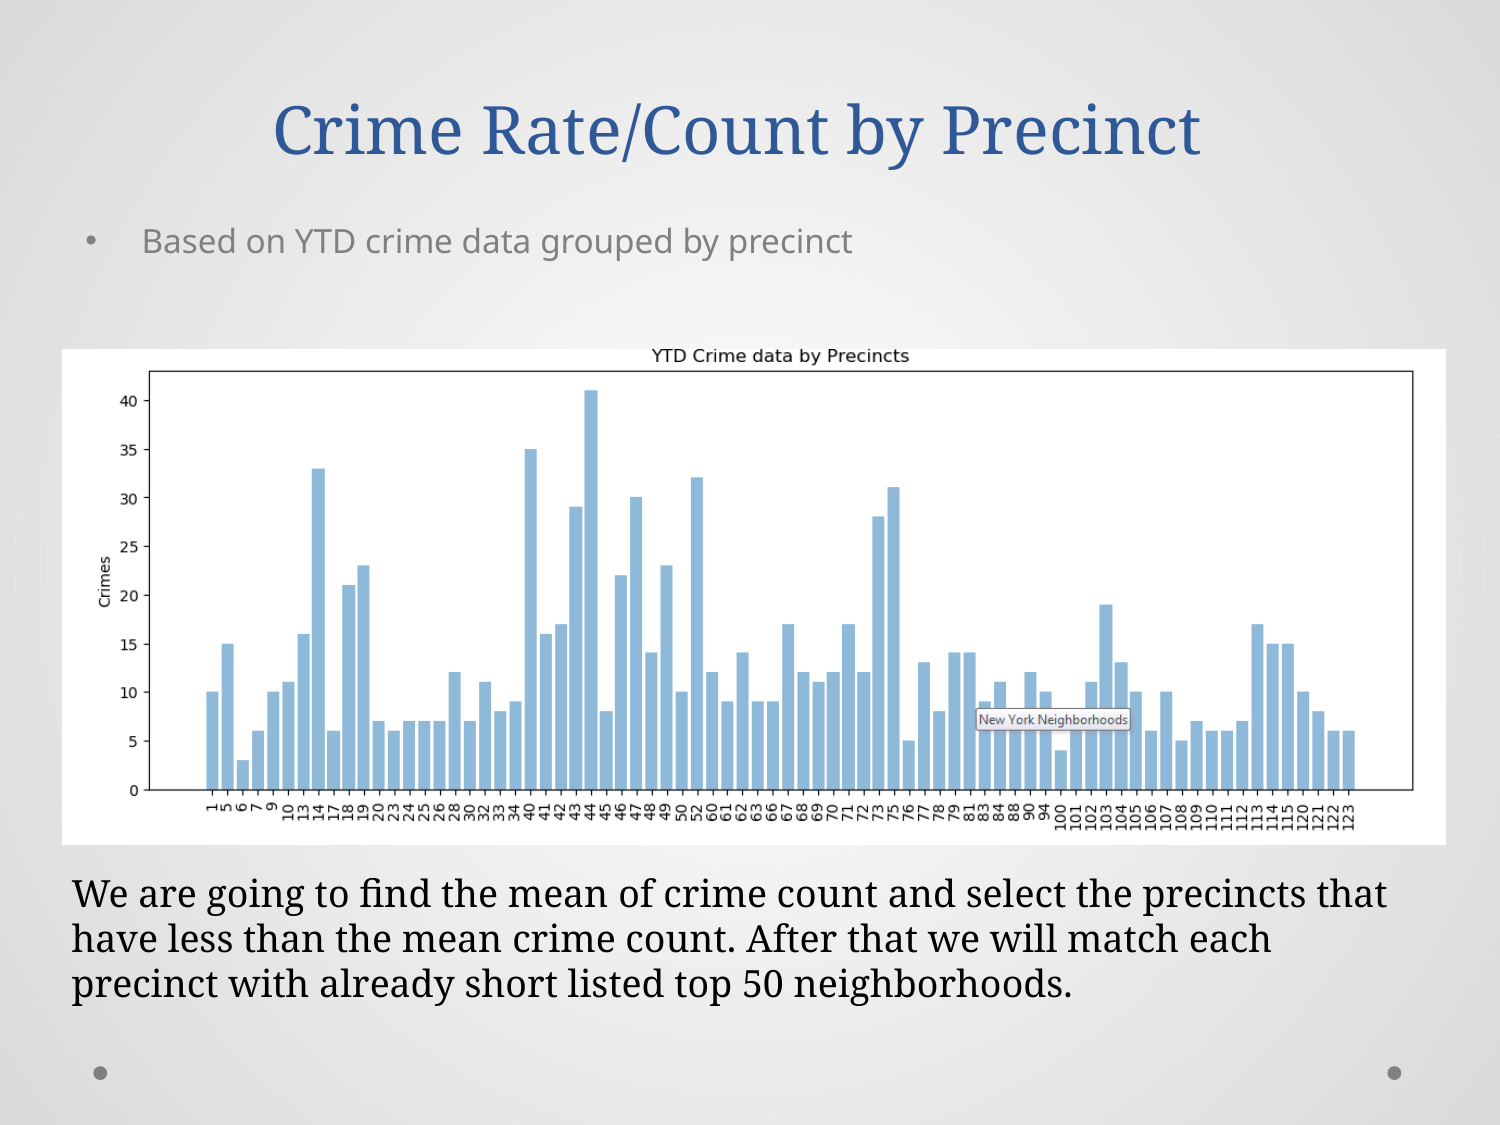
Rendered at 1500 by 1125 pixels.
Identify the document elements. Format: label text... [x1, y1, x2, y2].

picture [62, 349, 1446, 846]
text_box We are going to find the mean of crime count and select the precincts that have less than the mean crime count. After that we will match each precinct with already short listed top 50 neighborhoods. [56, 862, 1413, 1013]
title Crime Rate/Count by Precinct [62, 75, 1413, 175]
list Based on YTD crime data grouped by precinct [70, 212, 1421, 288]
